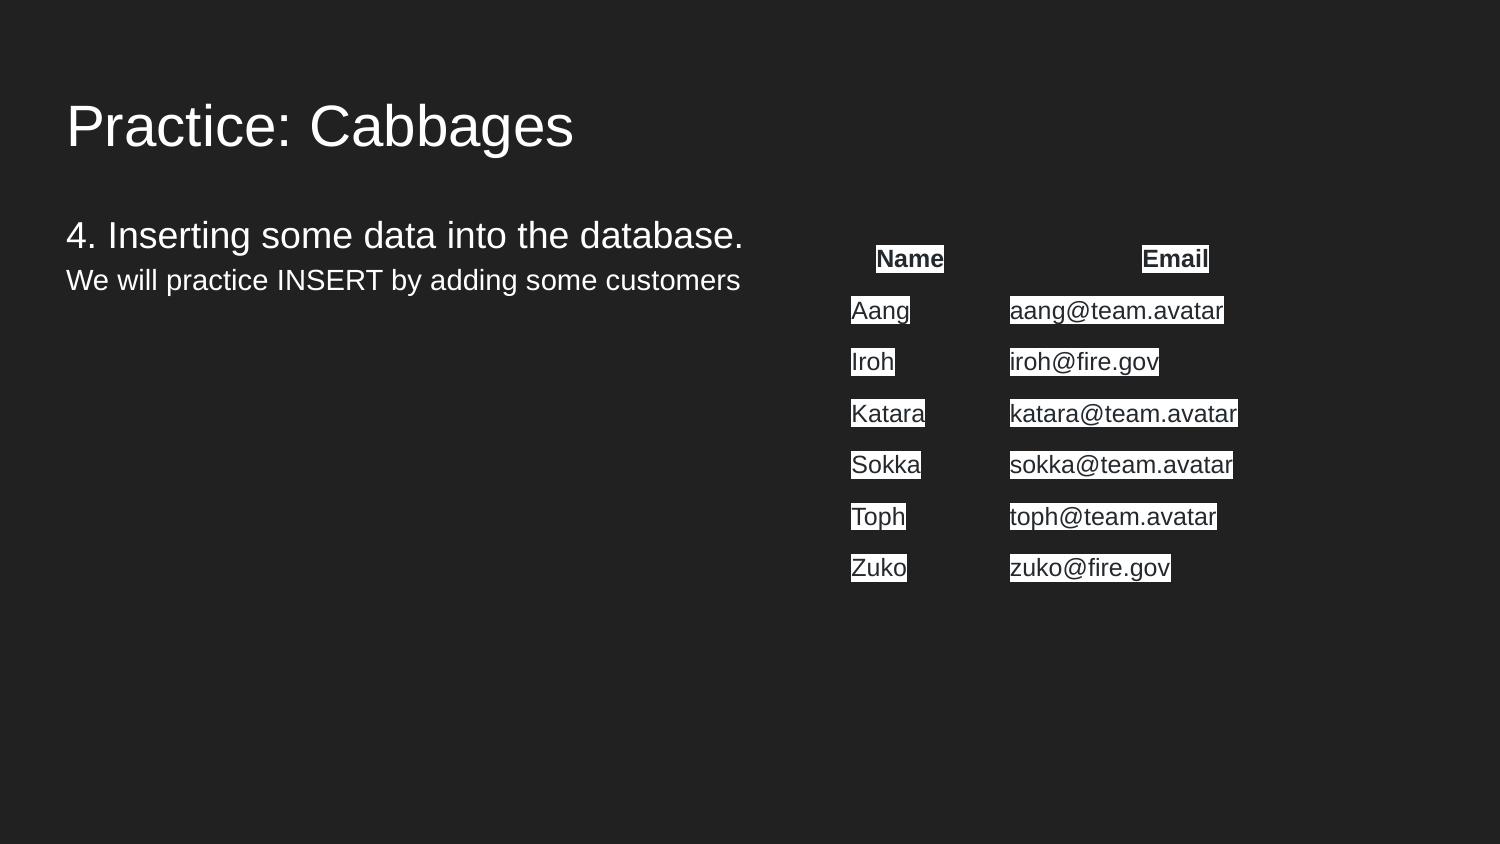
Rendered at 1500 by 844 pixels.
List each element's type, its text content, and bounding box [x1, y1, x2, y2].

table_header Email [990, 235, 1362, 287]
list 4. Inserting some data into the database. We will practice INSERT by adding some customers [51, 189, 1449, 750]
table_cell toph@team.avatar [990, 493, 1362, 545]
table_cell Aang [831, 287, 990, 339]
table_cell aang@team.avatar [990, 287, 1362, 339]
title Practice: Cabbages [51, 72, 1449, 167]
table_header Name [831, 235, 990, 287]
table_cell katara@team.avatar [990, 390, 1362, 442]
table_cell iroh@fire.gov [990, 339, 1362, 390]
table_cell Toph [831, 493, 990, 545]
table_cell zuko@fire.gov [990, 545, 1362, 596]
table_cell sokka@team.avatar [990, 442, 1362, 493]
table_cell Katara [831, 390, 990, 442]
table_cell Zuko [831, 545, 990, 596]
table_cell Sokka [831, 442, 990, 493]
table_cell Iroh [831, 339, 990, 390]
